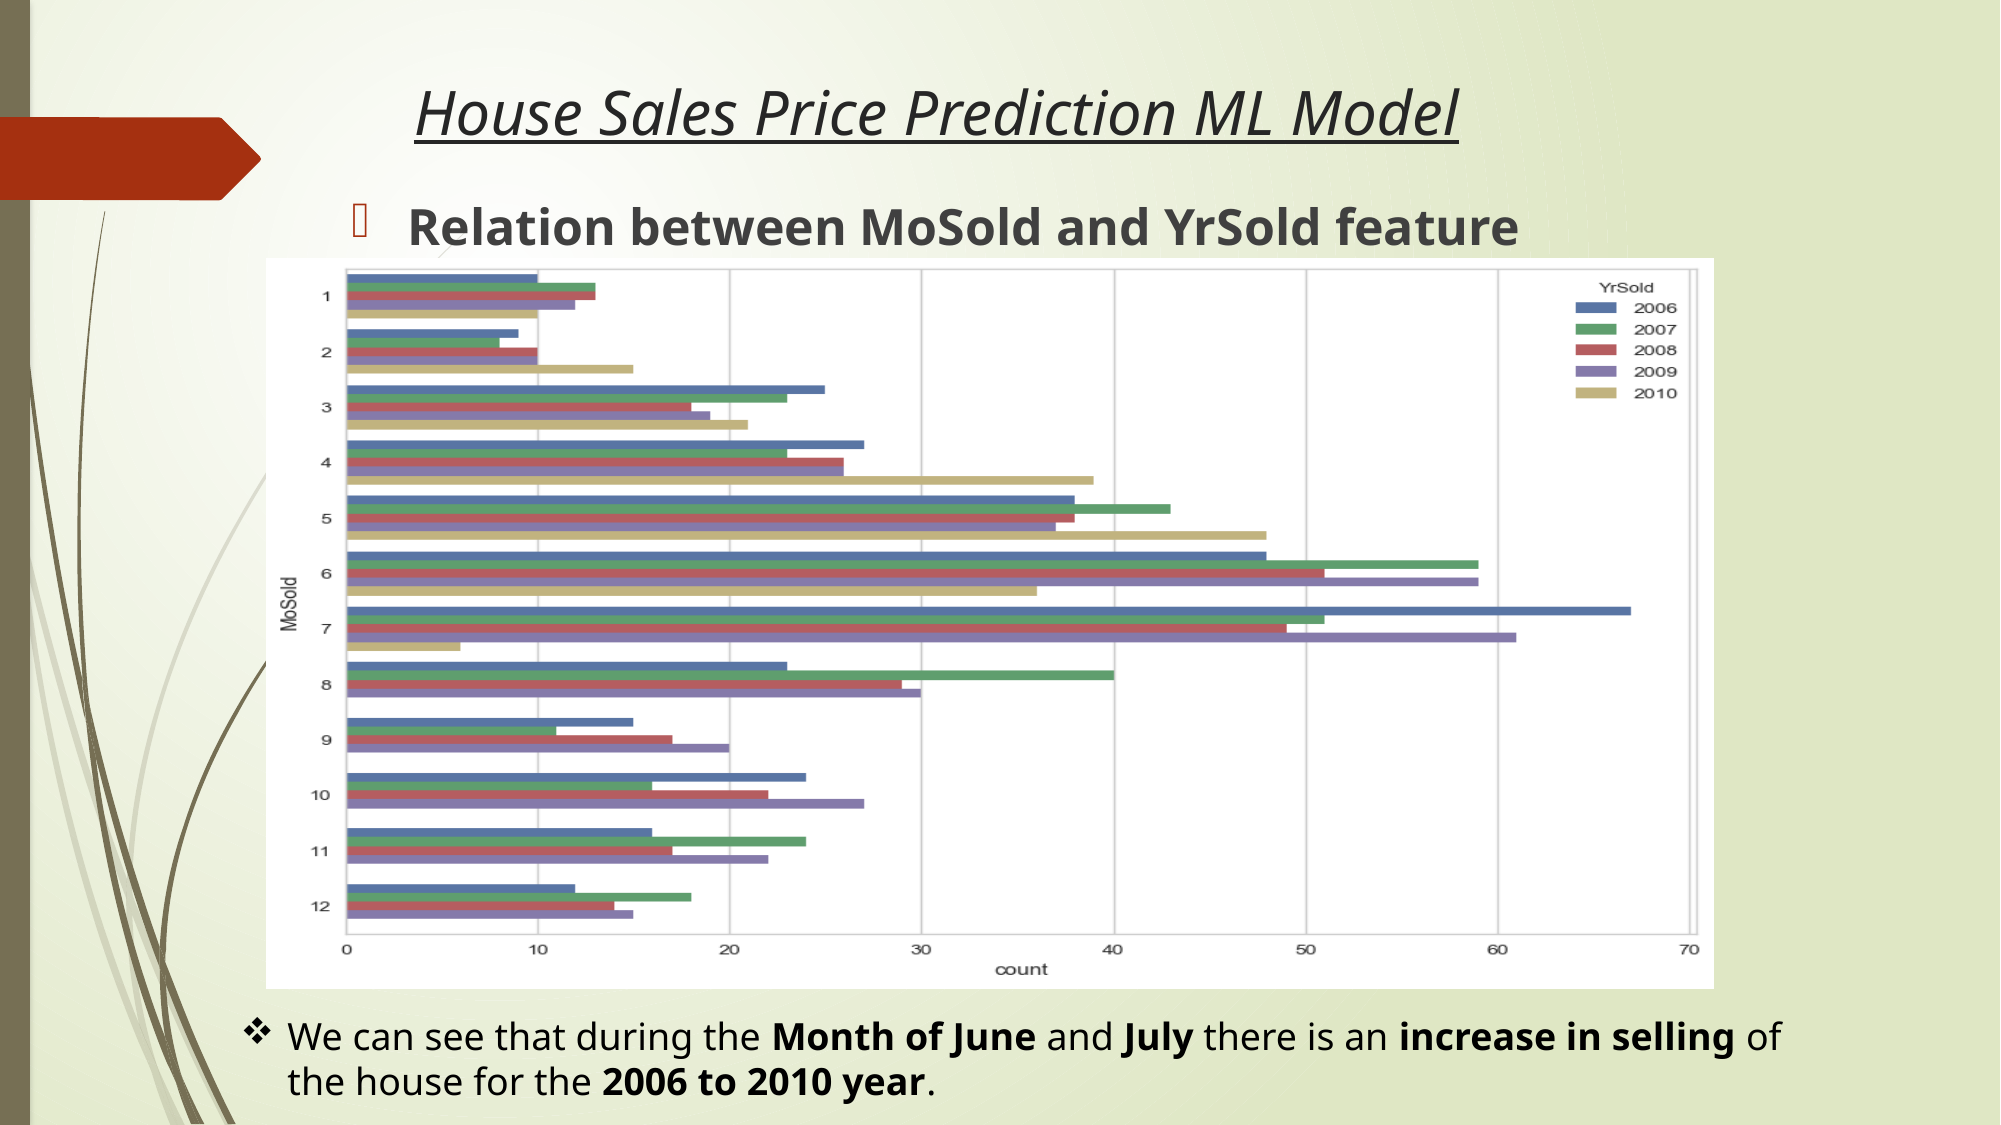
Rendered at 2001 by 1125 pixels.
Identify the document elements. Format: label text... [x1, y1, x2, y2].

title House Sales Price Prediction ML Model [399, 65, 1861, 156]
picture [265, 258, 1714, 989]
list Relation between MoSold and YrSold feature [336, 187, 1800, 1006]
text_box We can see that during the Month of June and July there is an increase in selling of the house for the 2006 to 2010 year. [225, 1006, 1844, 1111]
